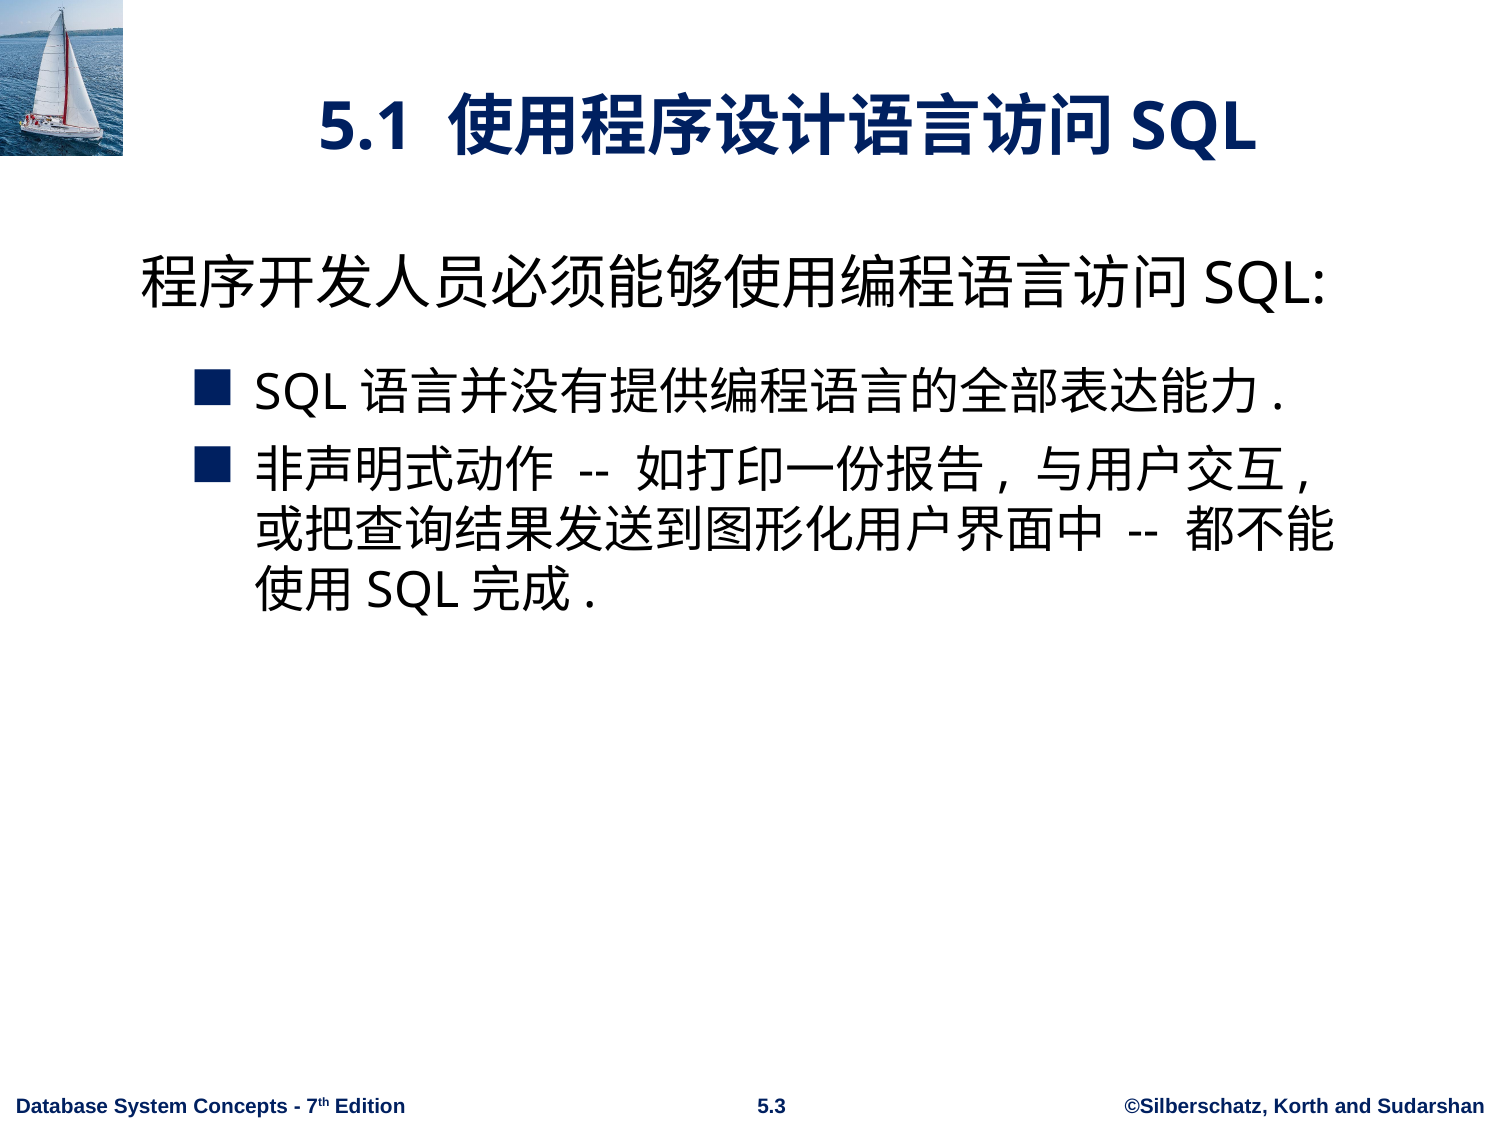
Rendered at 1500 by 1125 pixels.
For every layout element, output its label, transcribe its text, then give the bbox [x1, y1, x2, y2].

list SQL语言并没有提供编程语言的全部表达能力. 非声明式动作 -- 如打印一份报告, 与用户交互, 或把查询结果发送到图形化用户界面中 -- 都不能使用SQL完成. [183, 352, 1373, 782]
picture [0, 0, 123, 156]
text_box 程序开发人员必须能够使用编程语言访问SQL: [126, 238, 1388, 323]
title 5.1 使用程序设计语言访问SQL [125, 69, 1452, 171]
